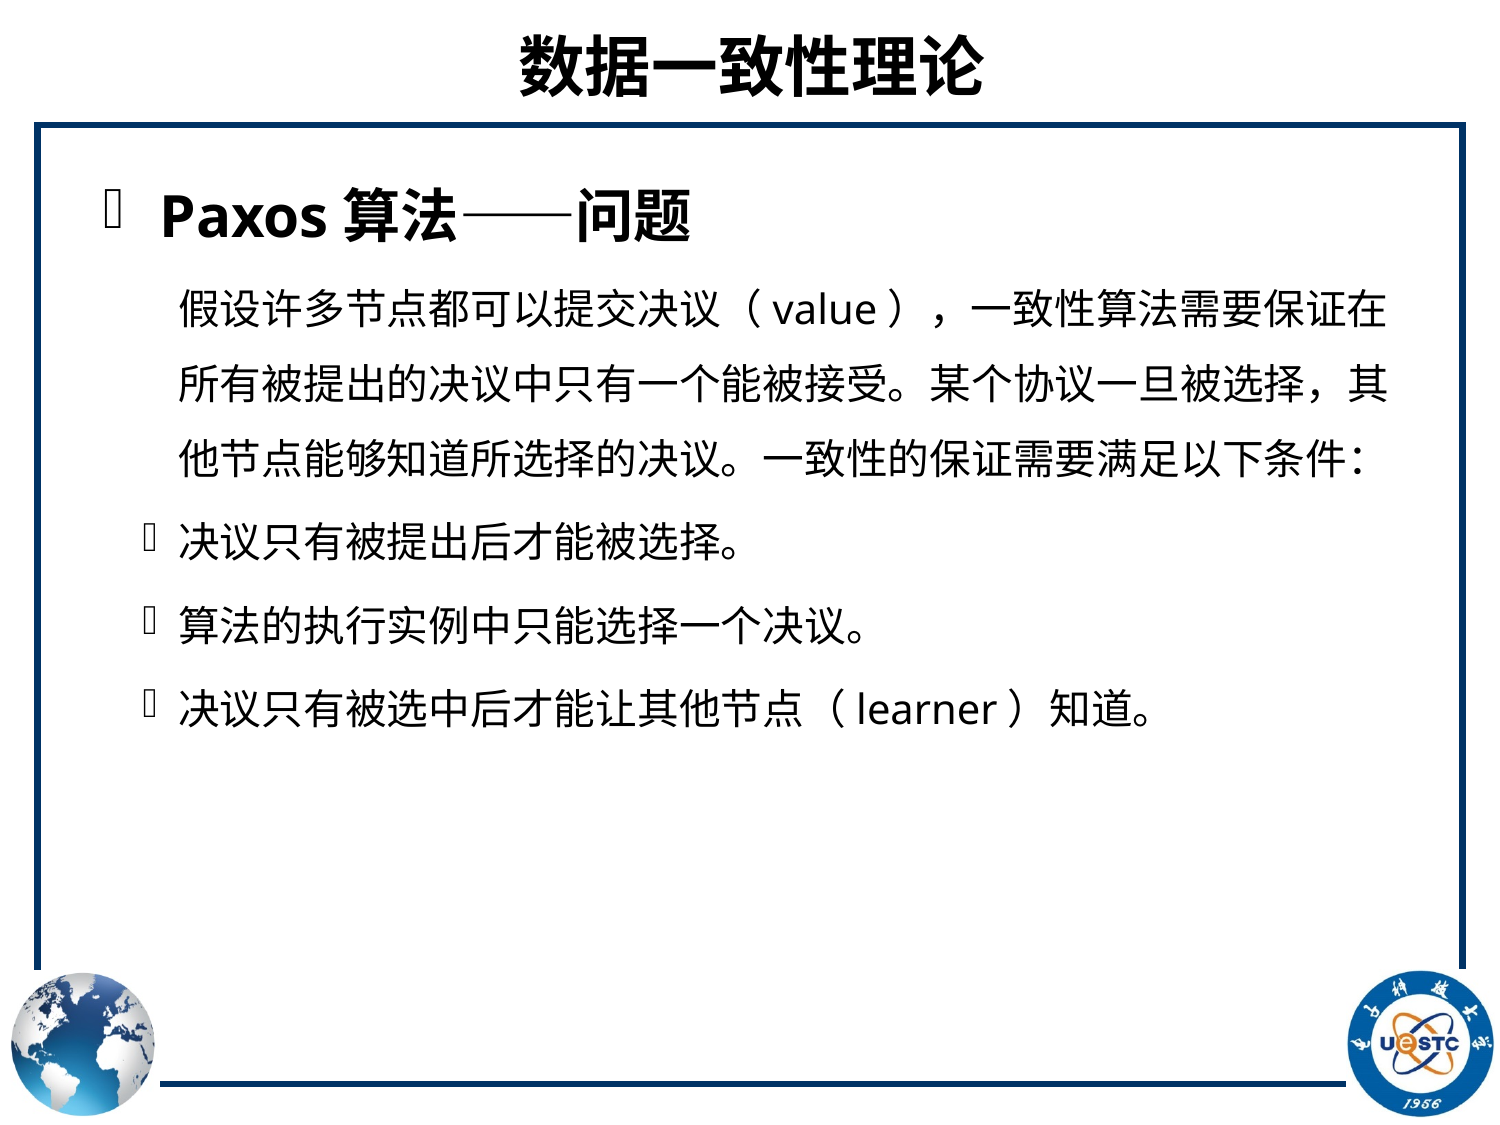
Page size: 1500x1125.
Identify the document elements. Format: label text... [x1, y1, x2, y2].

picture [1346, 969, 1495, 1118]
picture [0, 970, 160, 1118]
text_box Paxos算法——问题 假设许多节点都可以提交决议（value），一致性算法需要保证在所有被提出的决议中只有一个能被接受。某个协议一旦被选择，其他节点能够知道所选择的决议。一致性的保证需要满足以下条件： 决议只有被提出后才能被选择。 算法的执行实例中只能选择一个决议。 决议只有被选中后才能让其他节点（learner）知道。 [88, 137, 1439, 1036]
title 数据一致性理论 [41, 19, 1463, 112]
